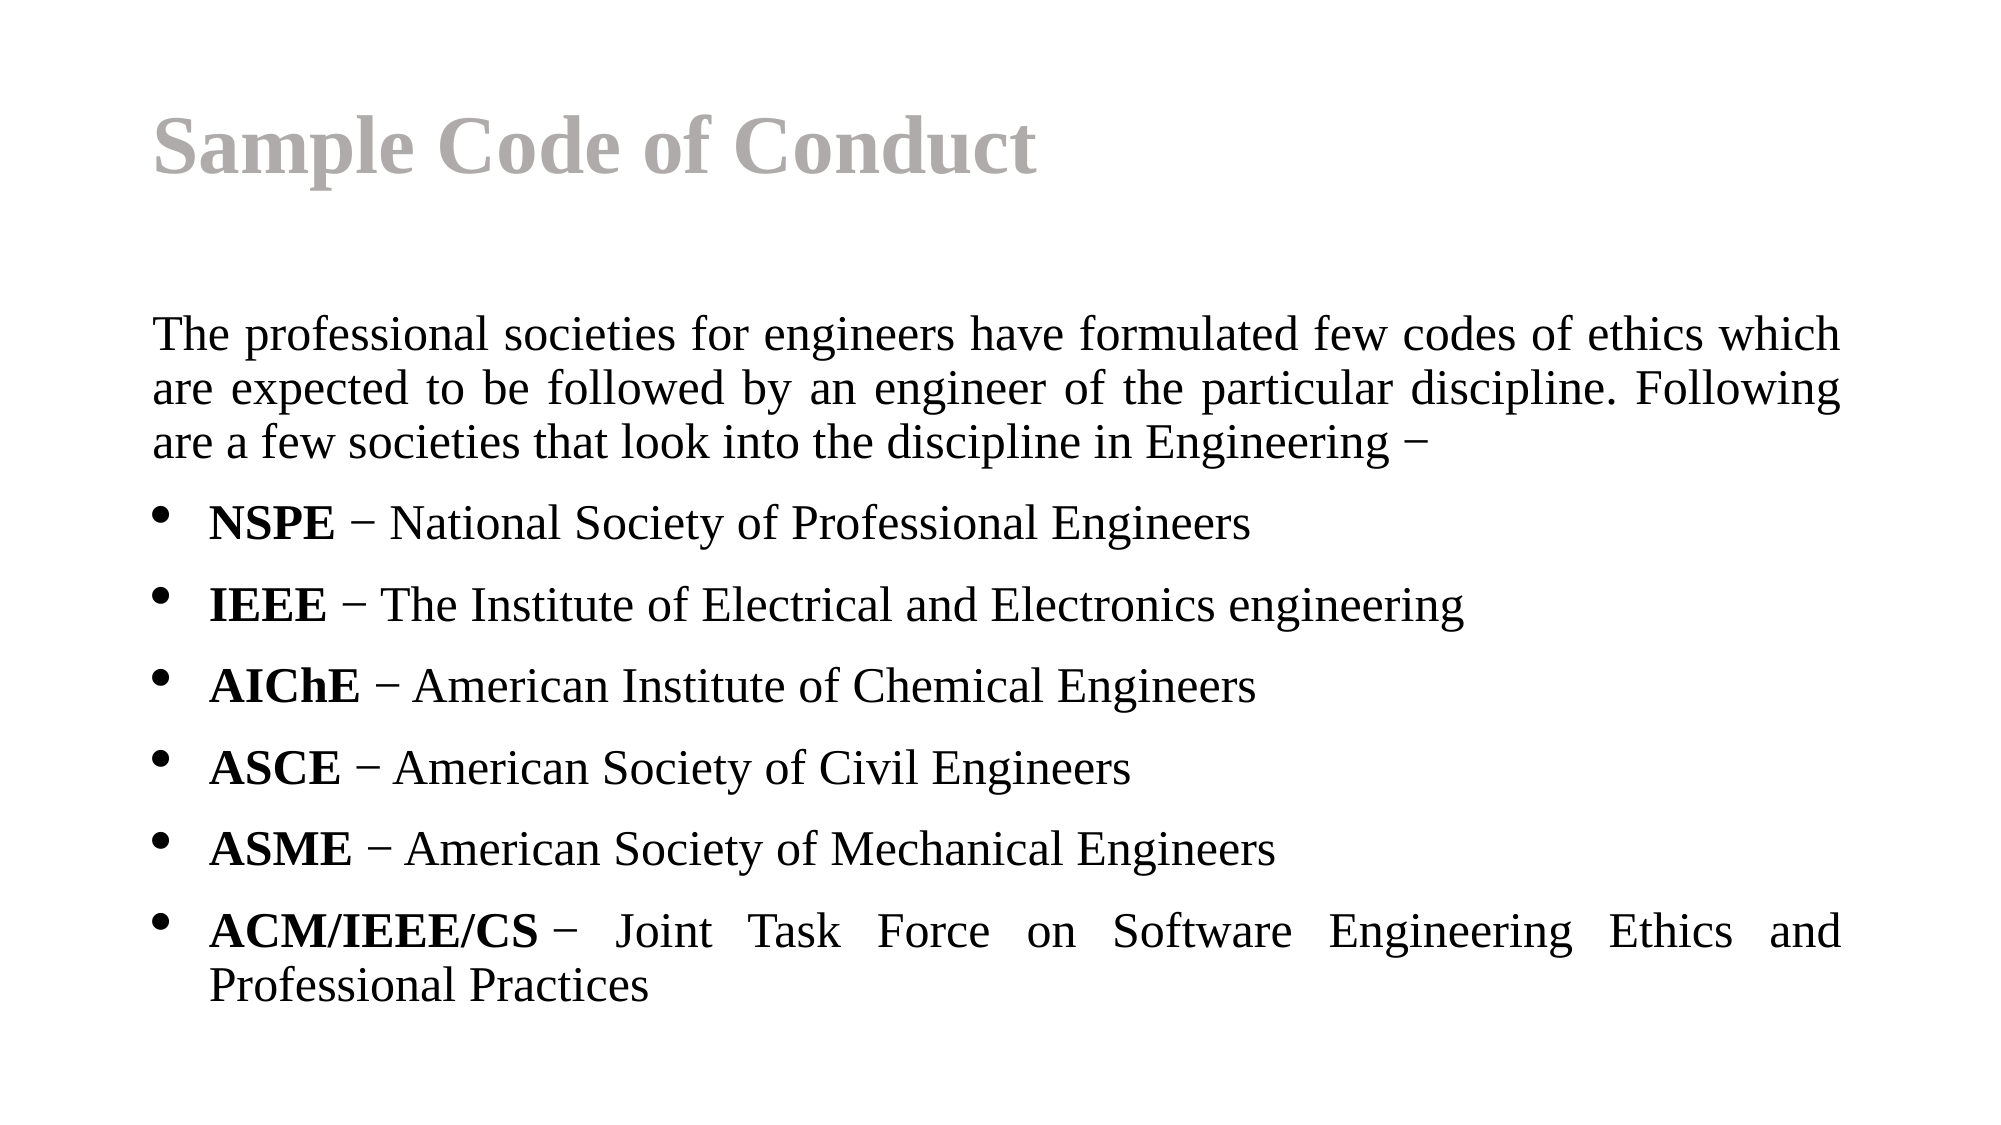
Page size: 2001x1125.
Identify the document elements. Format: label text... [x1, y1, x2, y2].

title Sample Code of Conduct [137, 59, 1863, 278]
list The professional societies for engineers have formulated few codes of ethics which are expected to be followed by an engineer of the particular discipline. Following are a few societies that look into the discipline in Engineering − NSPE − National Society of Professional Engineers IEEE − The Institute of Electrical and Electronics engineering AIChE − American Institute of Chemical Engineers ASCE − American Society of Civil Engineers ASME − American Society of Mechanical Engineers ACM/IEEE/CS − Joint Task Force on Software Engineering Ethics and Professional Practices [137, 299, 1863, 1014]
